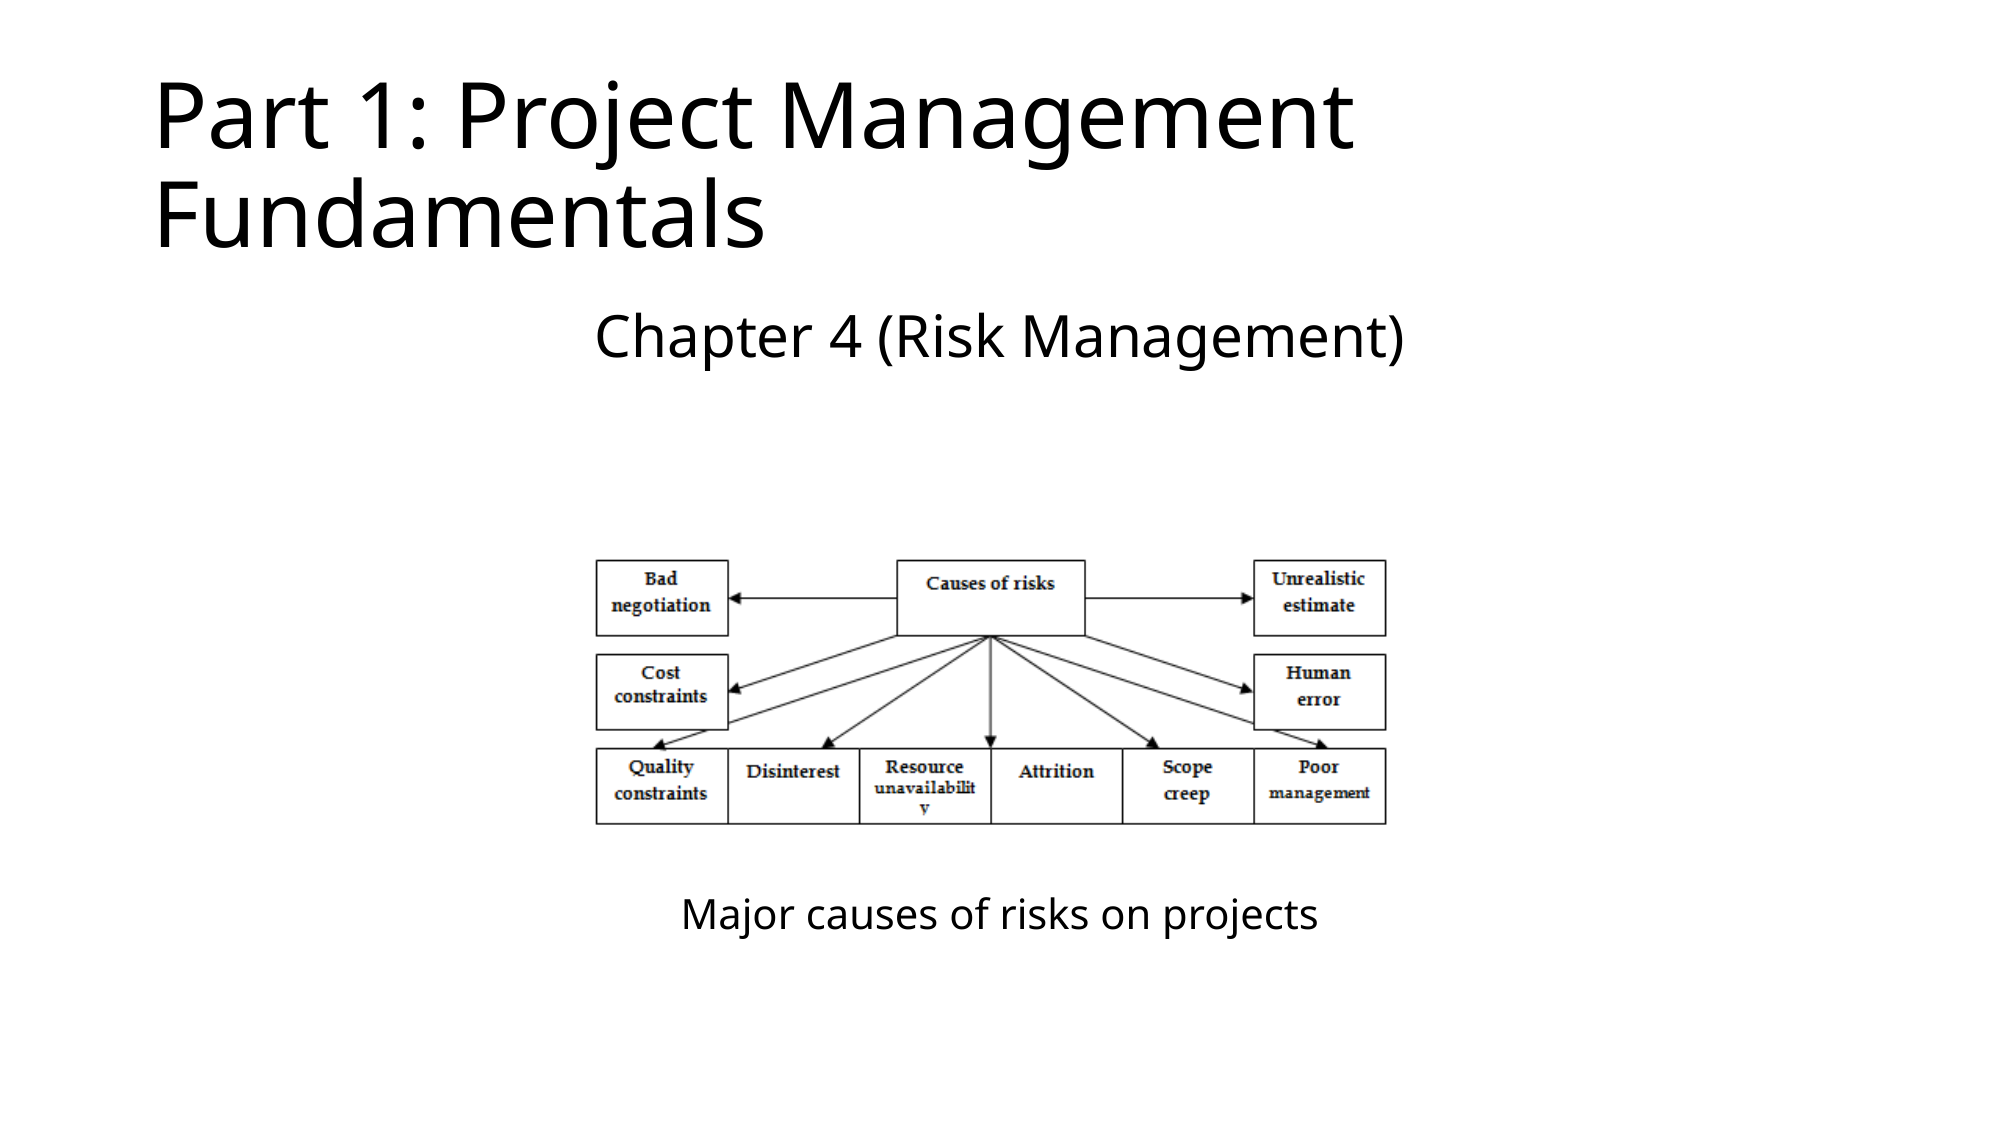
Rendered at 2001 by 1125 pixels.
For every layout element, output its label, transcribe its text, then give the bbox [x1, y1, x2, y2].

title Part 1: Project Management Fundamentals [137, 59, 1863, 278]
list Chapter 4 (Risk Management) Major causes of risks on projects [137, 299, 1863, 1014]
picture [546, 524, 1454, 862]
